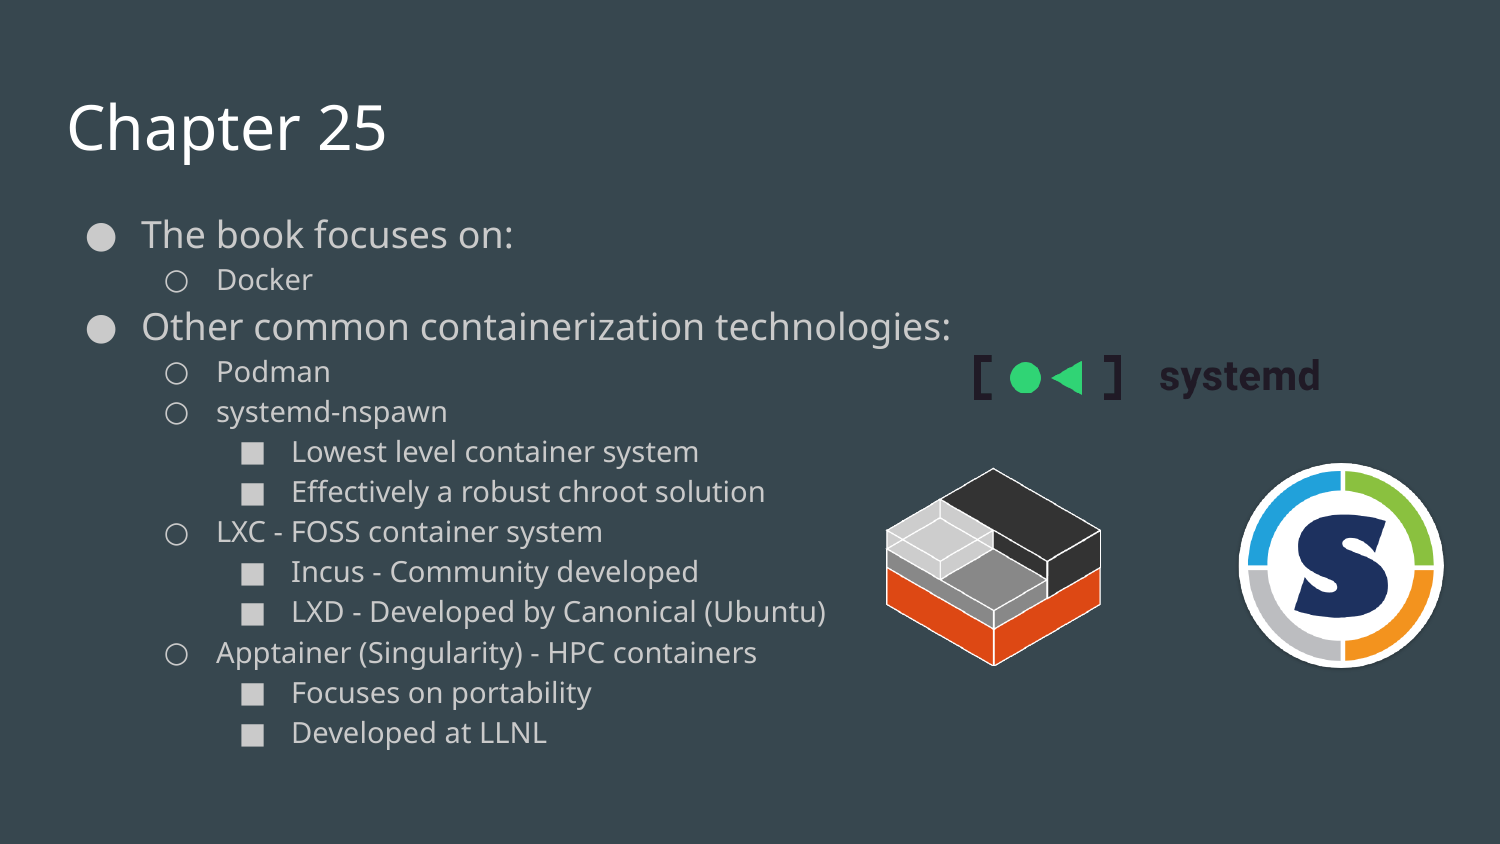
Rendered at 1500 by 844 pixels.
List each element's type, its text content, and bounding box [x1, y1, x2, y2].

picture [1233, 458, 1450, 675]
list The book focuses on: Docker Other common containerization technologies: Podman systemd-nspawn Lowest level container system Effectively a robust chroot solution LXC - FOSS container system Incus - Community developed LXD - Developed by Canonical (Ubuntu) Apptainer (Singularity) - HPC containers Focuses on portability Developed at LLNL [51, 189, 1449, 750]
title Chapter 25 [51, 72, 1449, 167]
picture [884, 467, 1101, 666]
picture [973, 354, 1319, 400]
